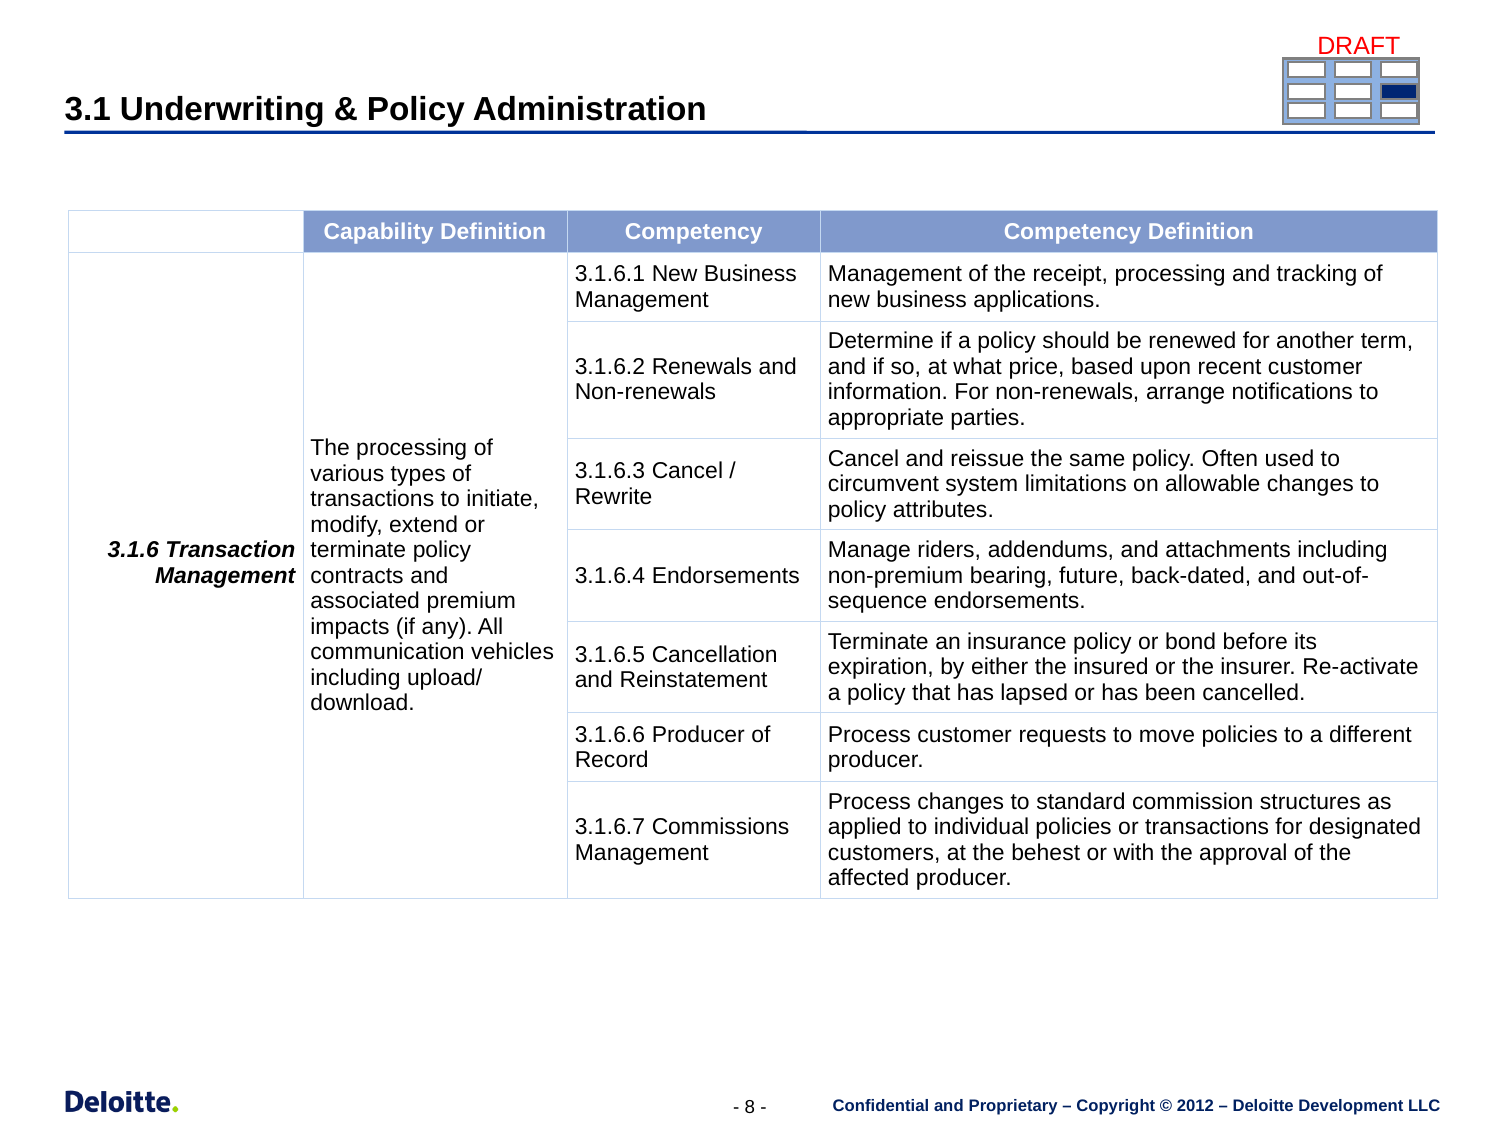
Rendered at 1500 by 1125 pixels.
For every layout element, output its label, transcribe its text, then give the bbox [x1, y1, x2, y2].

table_cell 3.1.6.6 Producer of Record [568, 713, 820, 781]
text_box [1381, 102, 1418, 118]
text_box [1335, 102, 1372, 118]
text_box [1335, 83, 1372, 99]
table_cell Terminate an insurance policy or bond before its expiration, by either the insured or the insurer. Re-activate a policy that has lapsed or has been cancelled. [821, 622, 1437, 712]
table_cell Process customer requests to move policies to a different producer. [821, 713, 1437, 781]
table_cell 3.1.6.5 Cancellation and Reinstatement [568, 622, 820, 712]
text_box [1283, 58, 1419, 124]
picture [64, 1089, 179, 1113]
table_header Competency [568, 211, 820, 252]
table_cell 3.1.6.3 Cancel / Rewrite [568, 439, 820, 529]
table_cell Process changes to standard commission structures as applied to individual policies or transactions for designated customers, at the behest or with the approval of the affected producer. [821, 782, 1437, 898]
table_cell Manage riders, addendums, and attachments including non-premium bearing, future, back-dated, and out-of-sequence endorsements. [821, 530, 1437, 621]
text_box [1288, 83, 1325, 99]
table_cell 3.1.6.2 Renewals and Non-renewals [568, 322, 820, 438]
table_cell Management of the receipt, processing and tracking of new business applications. [821, 253, 1437, 321]
table_cell 3.1.6 Transaction Management [69, 253, 303, 898]
table_header Capability Definition [304, 211, 567, 252]
table_cell 3.1.6.1 New Business Management [568, 253, 820, 321]
table_header [69, 211, 303, 252]
text_box [1288, 102, 1325, 118]
table_cell Cancel and reissue the same policy. Often used to circumvent system limitations on allowable changes to policy attributes. [821, 439, 1437, 529]
list 3.1 Underwriting & Policy Administration [64, 77, 1435, 128]
text_box [1381, 62, 1418, 78]
table_cell Determine if a policy should be renewed for another term, and if so, at what price, based upon recent customer information. For non-renewals, arrange notifications to appropriate parties. [821, 322, 1437, 438]
table_cell 3.1.6.7 Commissions Management [568, 782, 820, 898]
text_box [1335, 62, 1372, 78]
table_cell 3.1.6.4 Endorsements [568, 530, 820, 621]
text_box [1288, 62, 1325, 78]
table_header Competency Definition [821, 211, 1437, 252]
text_box [1381, 83, 1418, 99]
table_cell The processing of various types of transactions to initiate, modify, extend or terminate policy contracts and associated premium impacts (if any). All communication vehicles including upload/ download. [304, 253, 567, 898]
